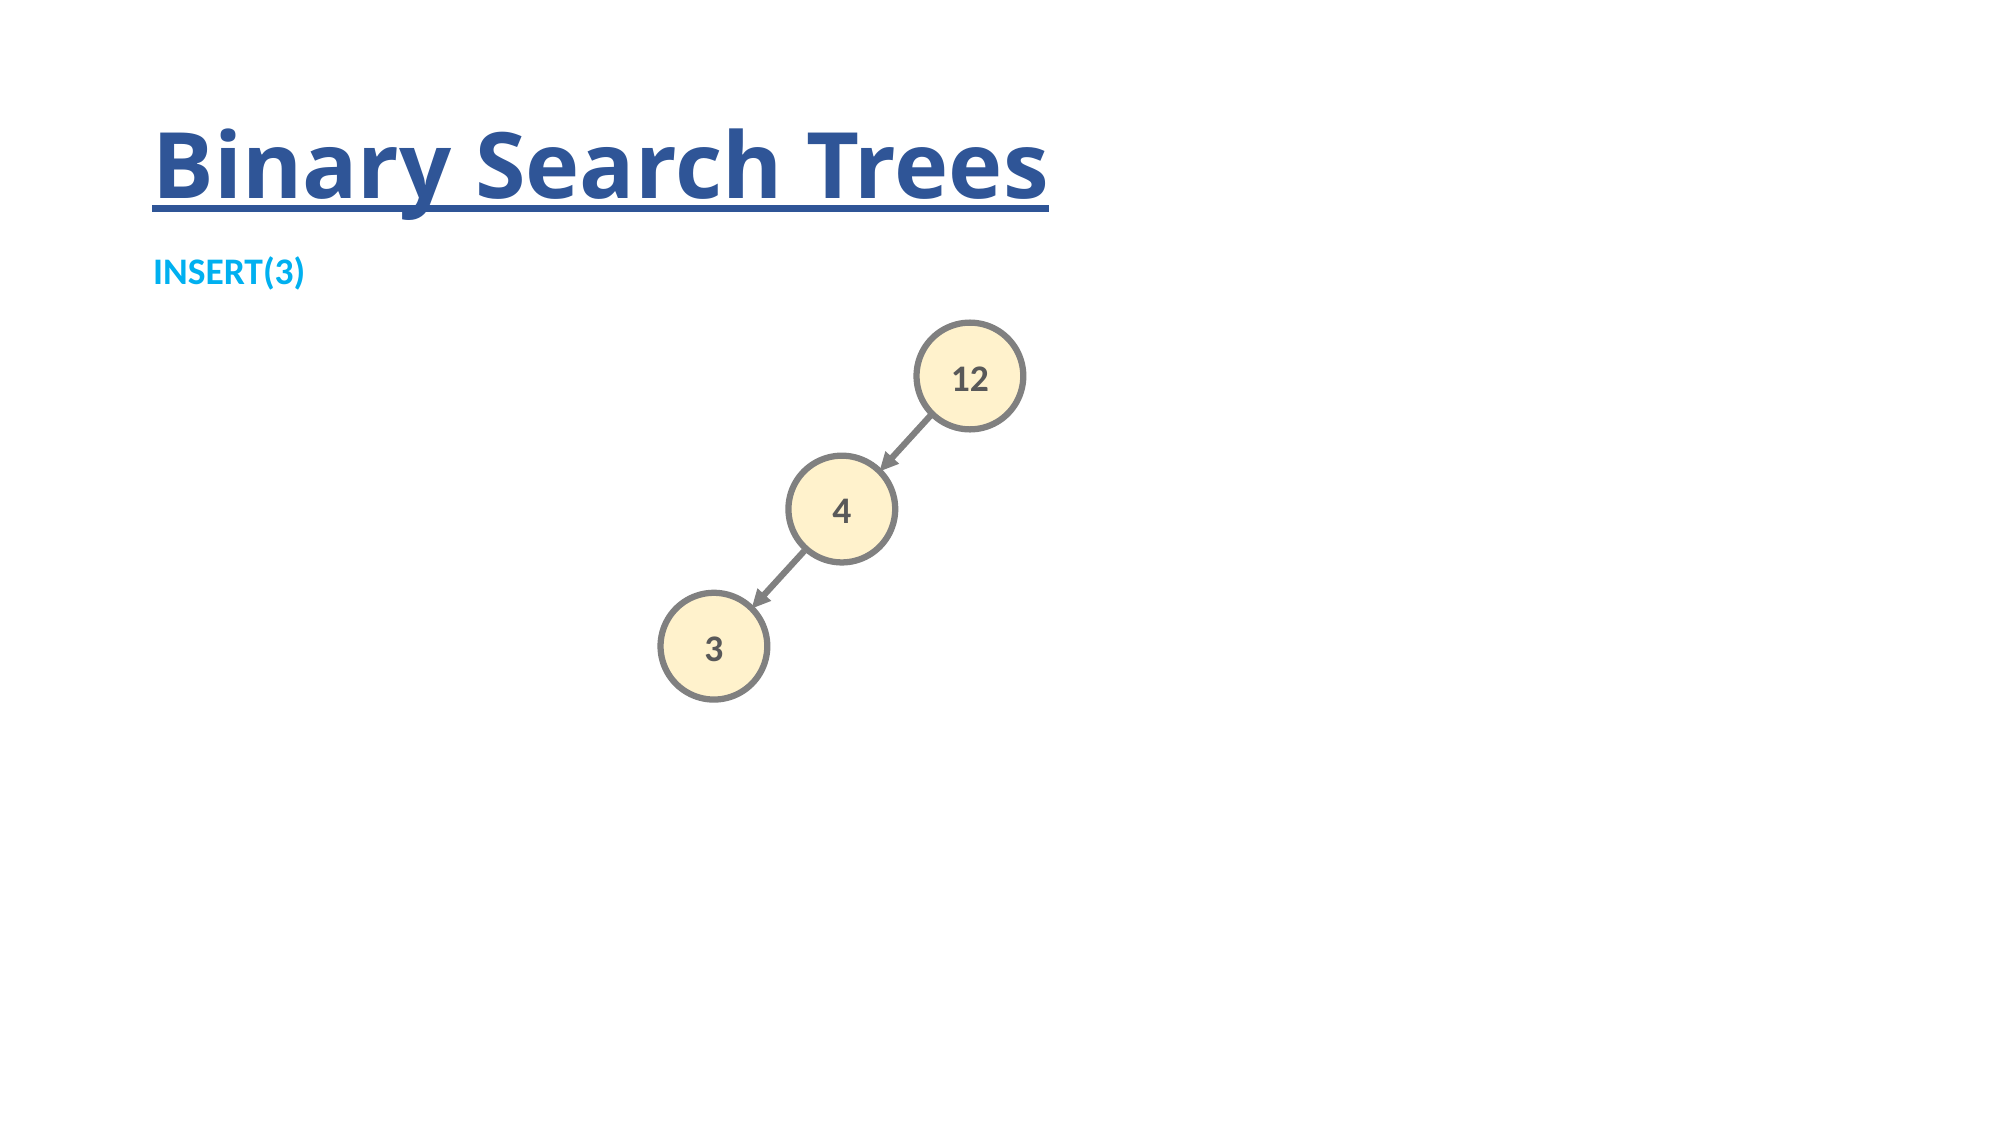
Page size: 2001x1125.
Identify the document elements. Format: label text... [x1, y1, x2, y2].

text_box 4 [787, 454, 897, 564]
title Binary Search Trees [137, 59, 1863, 278]
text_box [879, 413, 933, 472]
text_box 3 [659, 591, 769, 701]
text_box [751, 550, 805, 609]
text_box INSERT(3) [138, 239, 321, 300]
text_box 12 [915, 321, 1025, 431]
